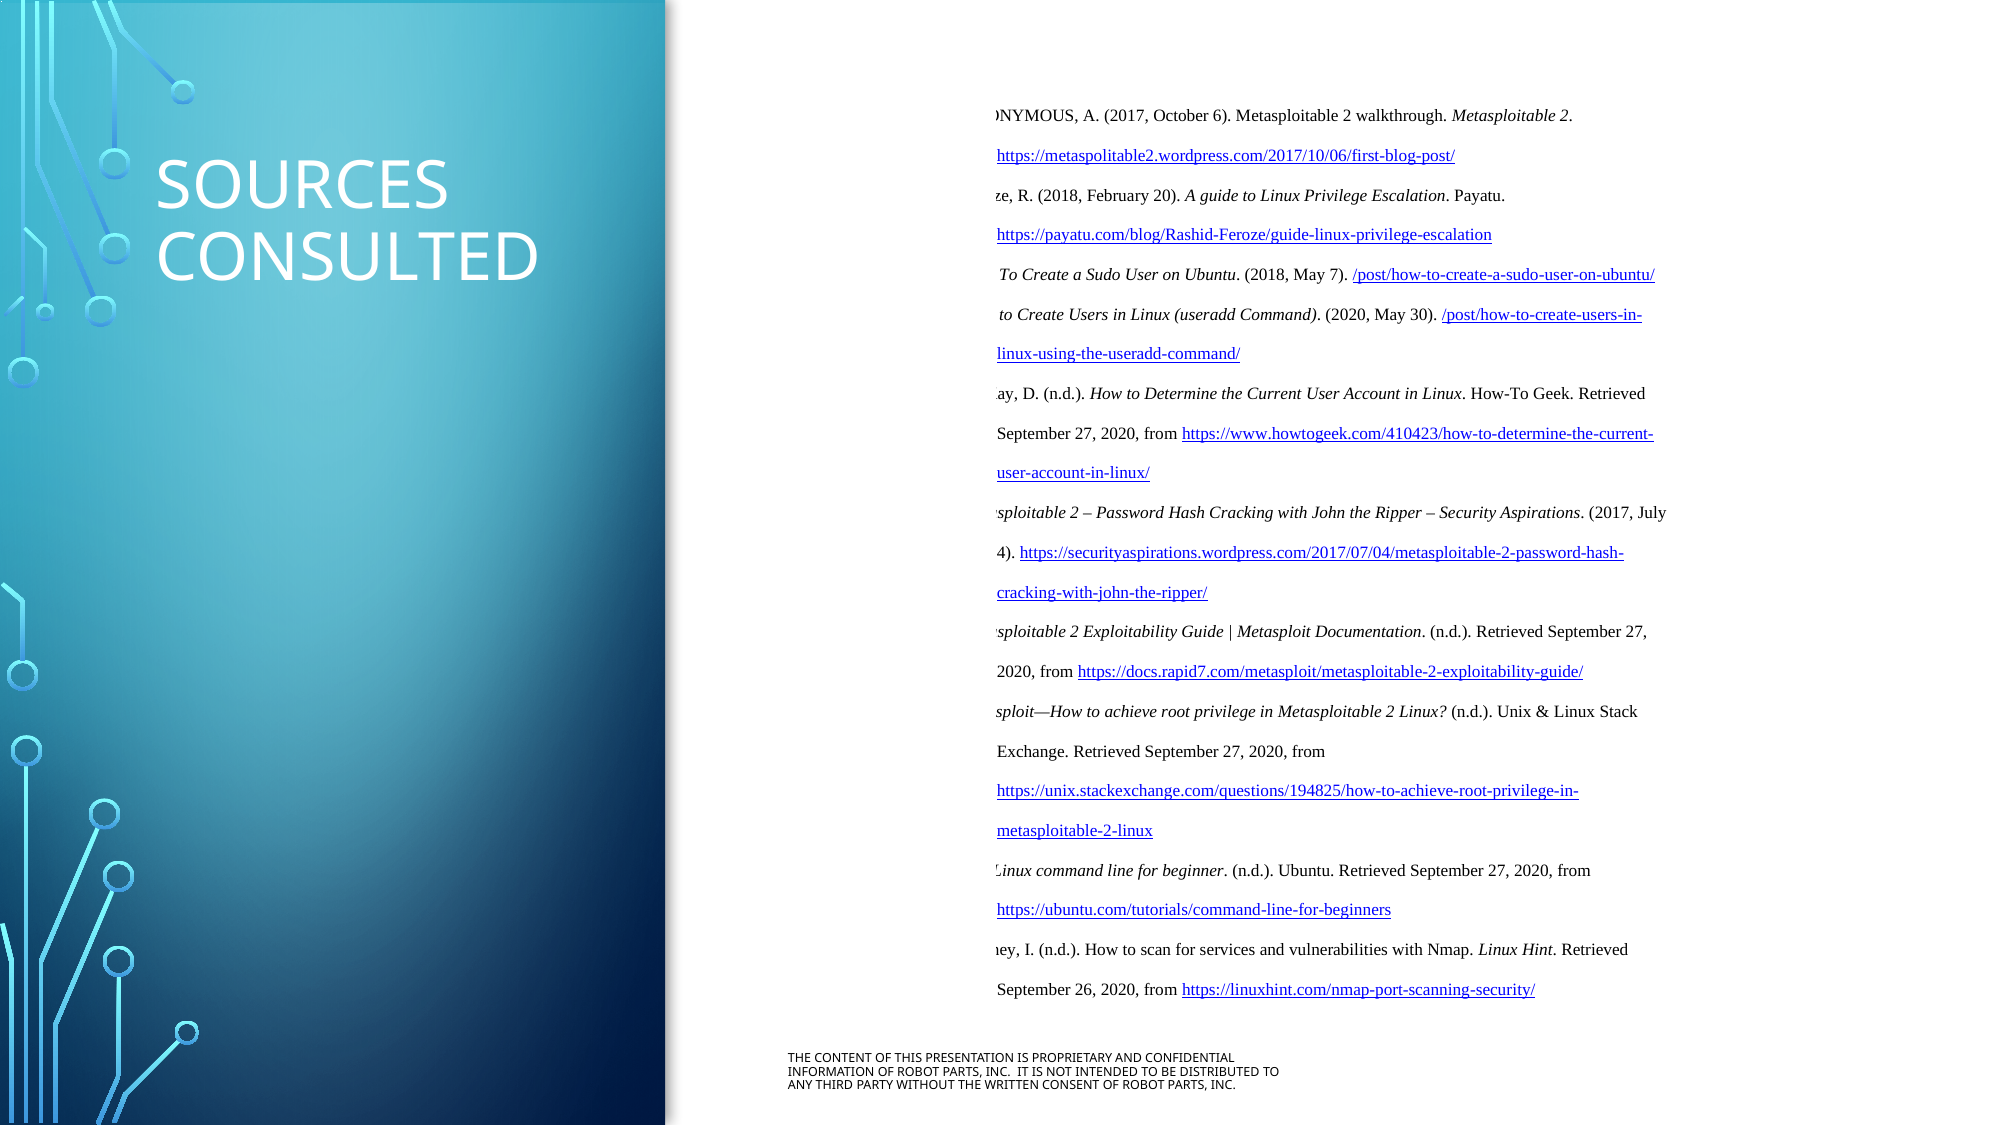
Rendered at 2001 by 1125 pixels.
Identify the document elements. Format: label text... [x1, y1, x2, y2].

text_box [678, 0, 2000, 1125]
picture [201, 0, 667, 1125]
picture [996, 105, 1672, 1019]
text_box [0, 0, 201, 1125]
footer The content of this presentation is proprietary and confidential information of Robot Parts, Inc. It is not intended to be distributed to any third party without the written consent of Robot Parts, Inc. [772, 1042, 1303, 1103]
